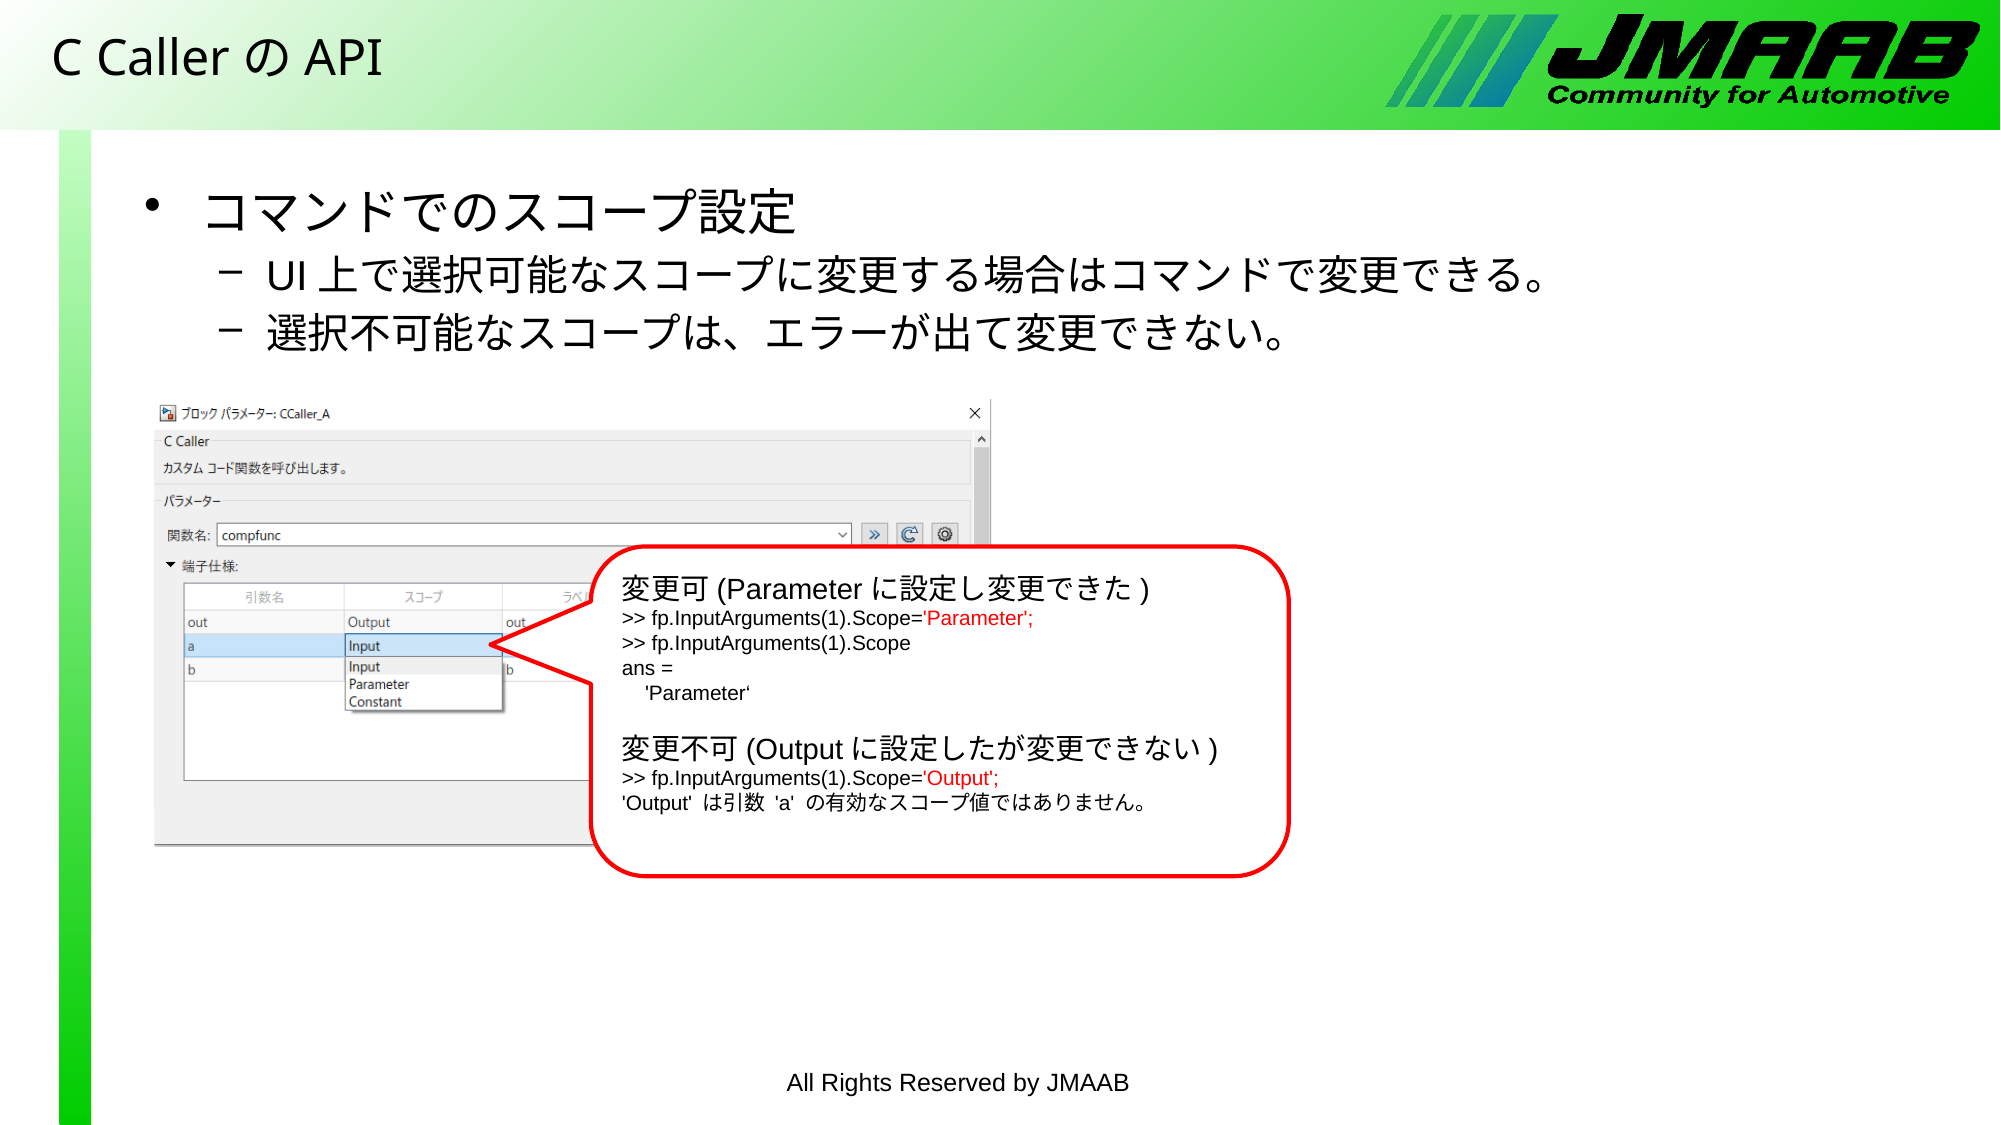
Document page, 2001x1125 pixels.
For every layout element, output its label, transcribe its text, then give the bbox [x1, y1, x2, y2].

title C CallerのAPI [36, 21, 1410, 91]
text_box 変更可(Parameterに設定し変更できた) >> fp.InputArguments(1).Scope='Parameter'; >> fp.InputArguments(1).Scope ans = 'Parameter‘ 変更不可(Outputに設定したが変更できない) >> fp.InputArguments(1).Scope='Output'; 'Output' は引数 'a' の有効なスコープ値ではありません。 [599, 544, 1291, 879]
list コマンドでのスコープ設定 UI上で選択可能なスコープに変更する場合はコマンドで変更できる。 選択不可能なスコープは、エラーが出て変更できない。 [129, 172, 1930, 1047]
picture [1382, 11, 1981, 109]
picture [154, 399, 992, 847]
